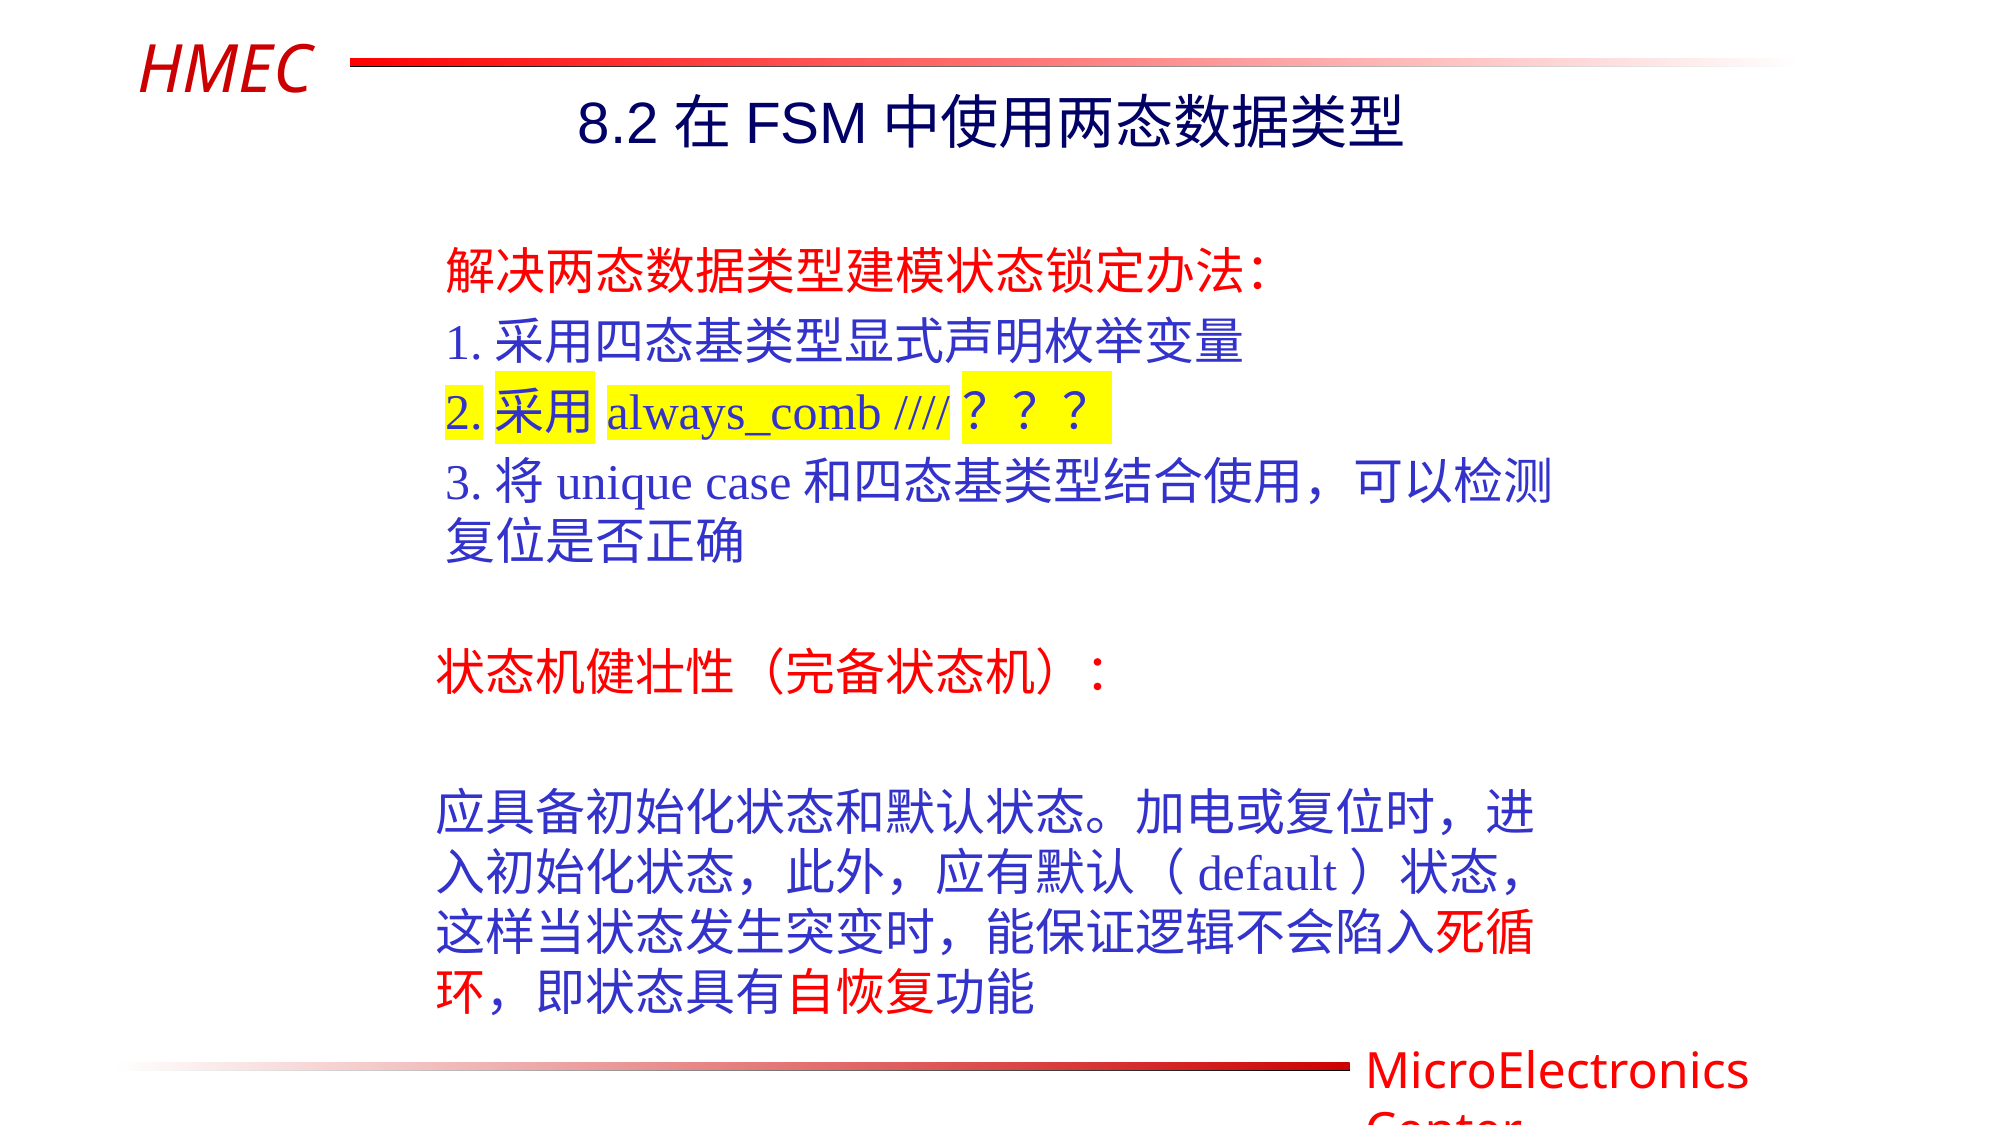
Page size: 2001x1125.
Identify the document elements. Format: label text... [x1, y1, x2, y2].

text_box 状态机健壮性（完备状态机）： 应具备初始化状态和默认状态。加电或复位时，进入初始化状态，此外，应有默认（default）状态，这样当状态发生突变时，能保证逻辑不会陷入死循环，即状态具有自恢复功能 [421, 633, 1570, 1028]
text_box 8.2在FSM中使用两态数据类型 [563, 78, 1591, 163]
text_box 解决两态数据类型建模状态锁定办法： 1.采用四态基类型显式声明枚举变量 2.采用always_comb ////？？？ 3.将unique case和四态基类型结合使用，可以检测复位是否正确 [430, 231, 1579, 577]
